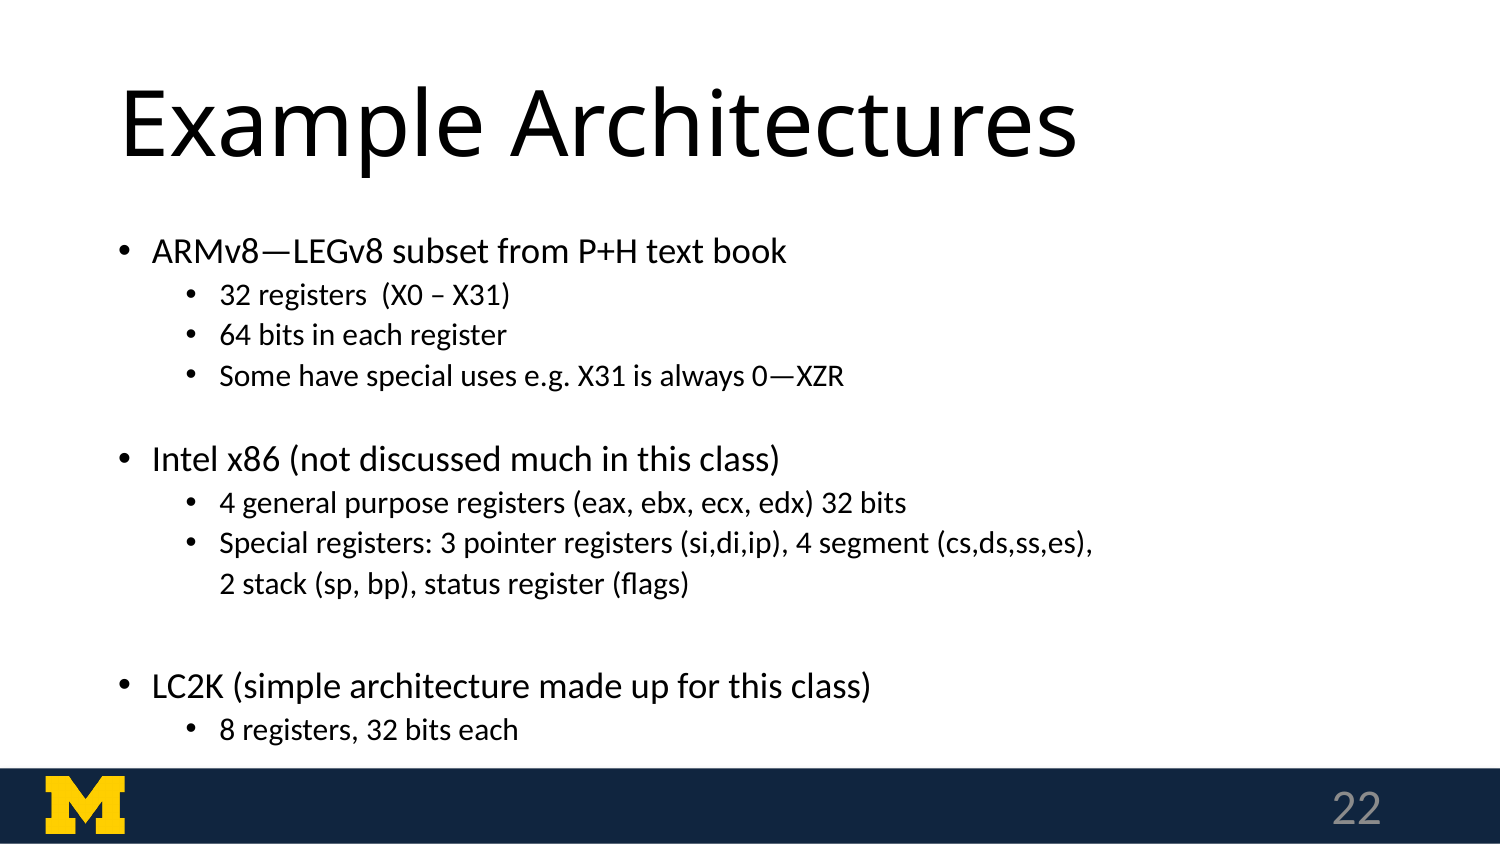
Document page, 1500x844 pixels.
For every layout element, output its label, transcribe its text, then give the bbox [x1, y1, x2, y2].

list ARMv8—LEGv8 subset from P+H text book 32 registers (X0 – X31) 64 bits in each register Some have special uses e.g. X31 is always 0—XZR Intel x86 (not discussed much in this class) 4 general purpose registers (eax, ebx, ecx, edx) 32 bits Special registers: 3 pointer registers (si,di,ip), 4 segment (cs,ds,ss,es), 2 stack (sp, bp), status register (flags) LC2K (simple architecture made up for this class) 8 registers, 32 bits each [103, 224, 1397, 760]
title Example Architectures [103, 44, 1397, 208]
slide_number 22 [1059, 782, 1397, 827]
